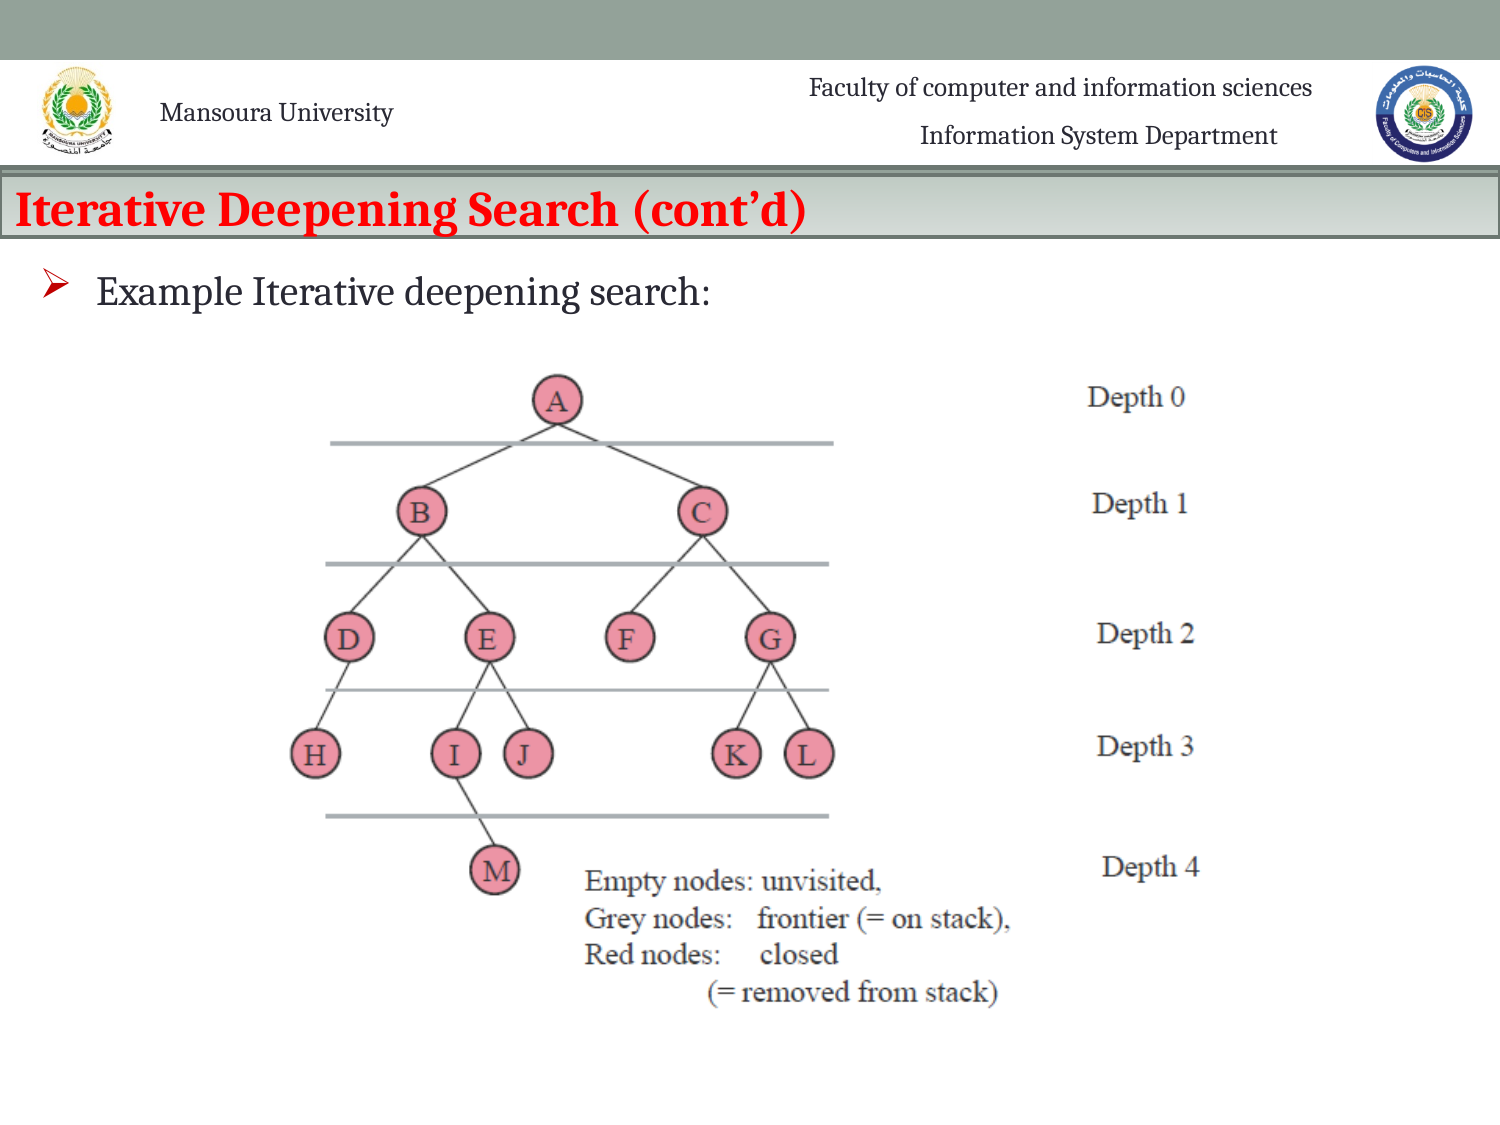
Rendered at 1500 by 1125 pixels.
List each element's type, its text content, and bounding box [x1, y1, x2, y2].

picture [1372, 62, 1476, 165]
picture [37, 62, 117, 159]
text_box Faculty of computer and information sciences [771, 62, 1350, 110]
text_box Example Iterative deepening search: [24, 246, 1463, 321]
picture [271, 324, 1251, 1024]
text_box Mansoura University [144, 87, 409, 135]
text_box [0, 165, 1500, 177]
text_box Iterative Deepening Search (cont’d) [0, 177, 1500, 239]
text_box Information System Department [859, 109, 1339, 157]
